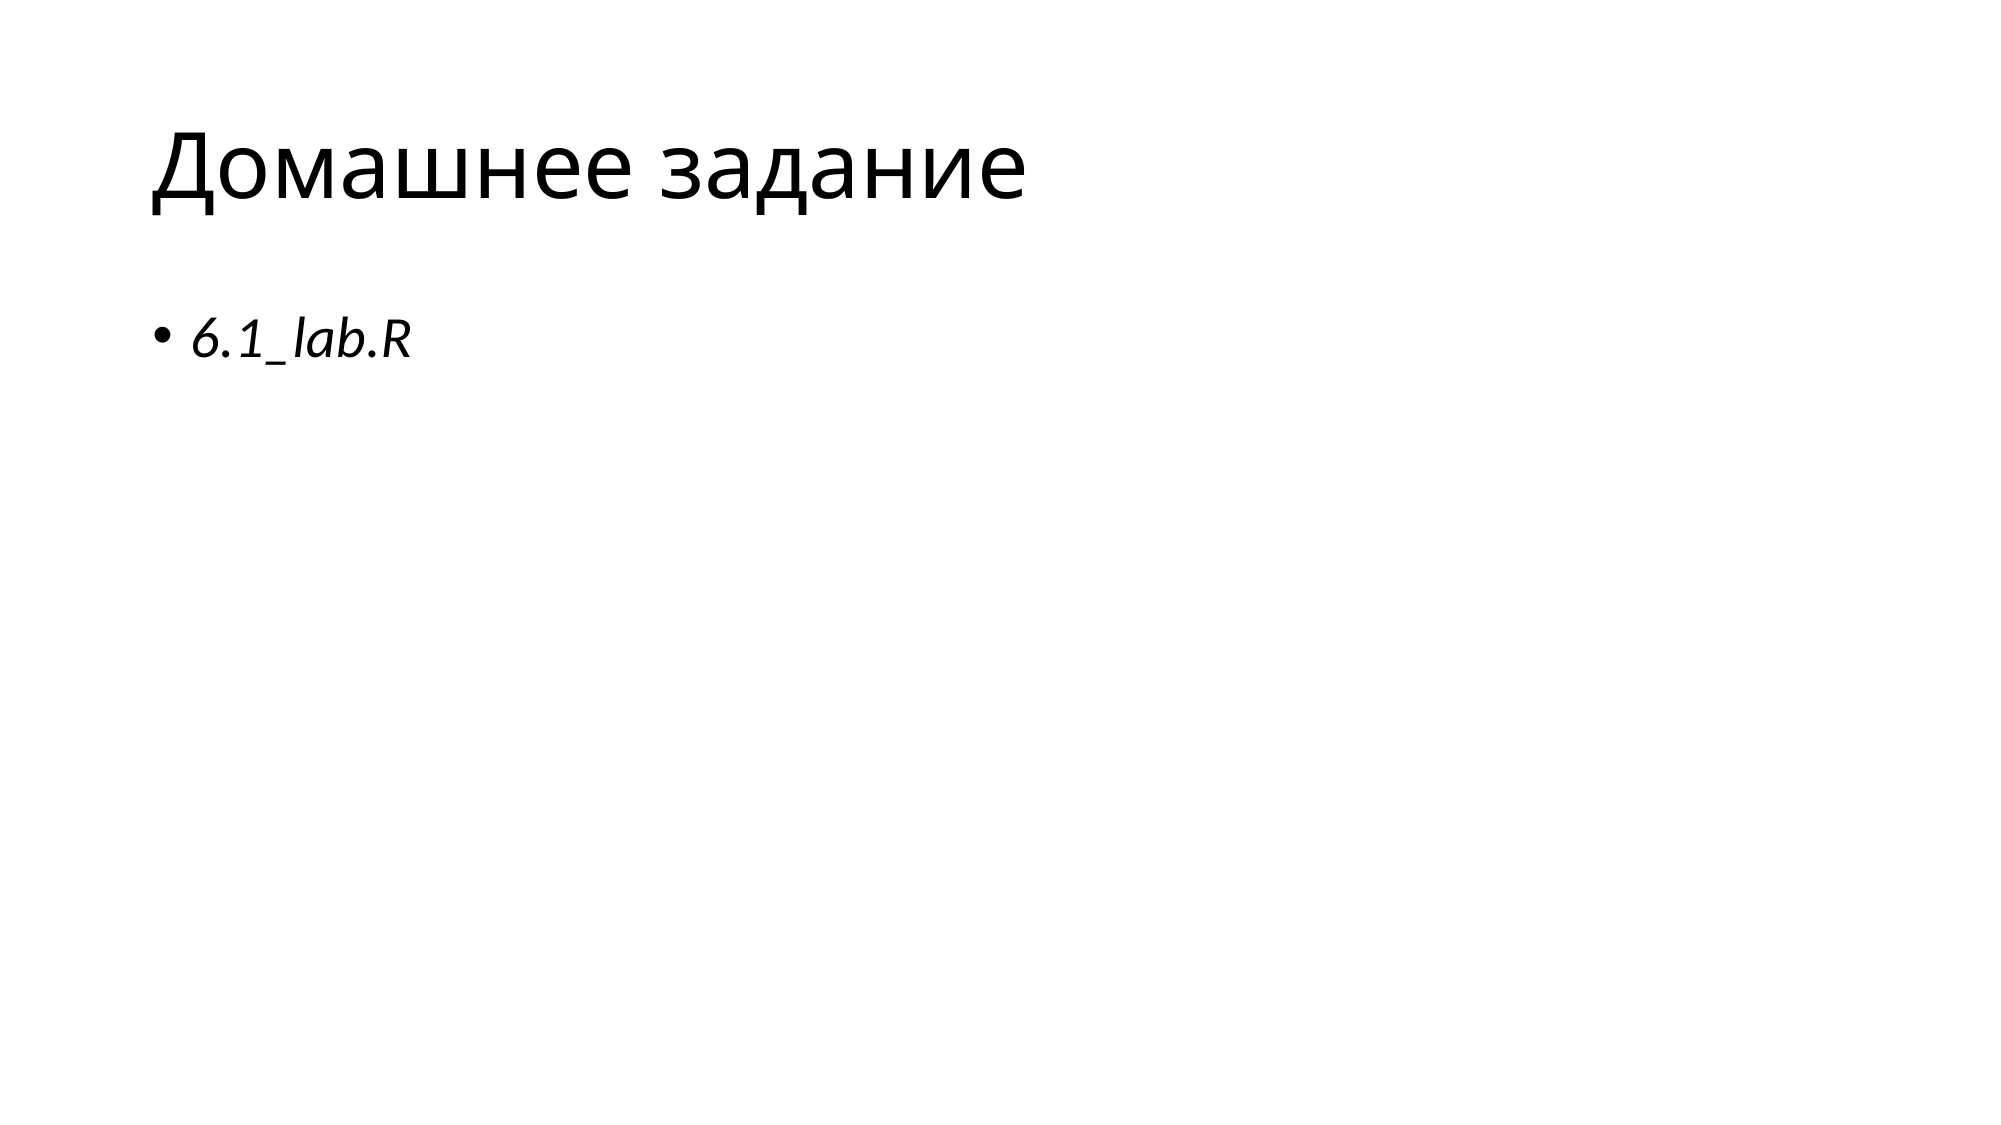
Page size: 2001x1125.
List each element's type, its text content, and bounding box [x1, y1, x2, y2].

list 6.1_lab.R [137, 299, 1863, 1014]
title Домашнее задание [137, 59, 1863, 278]
